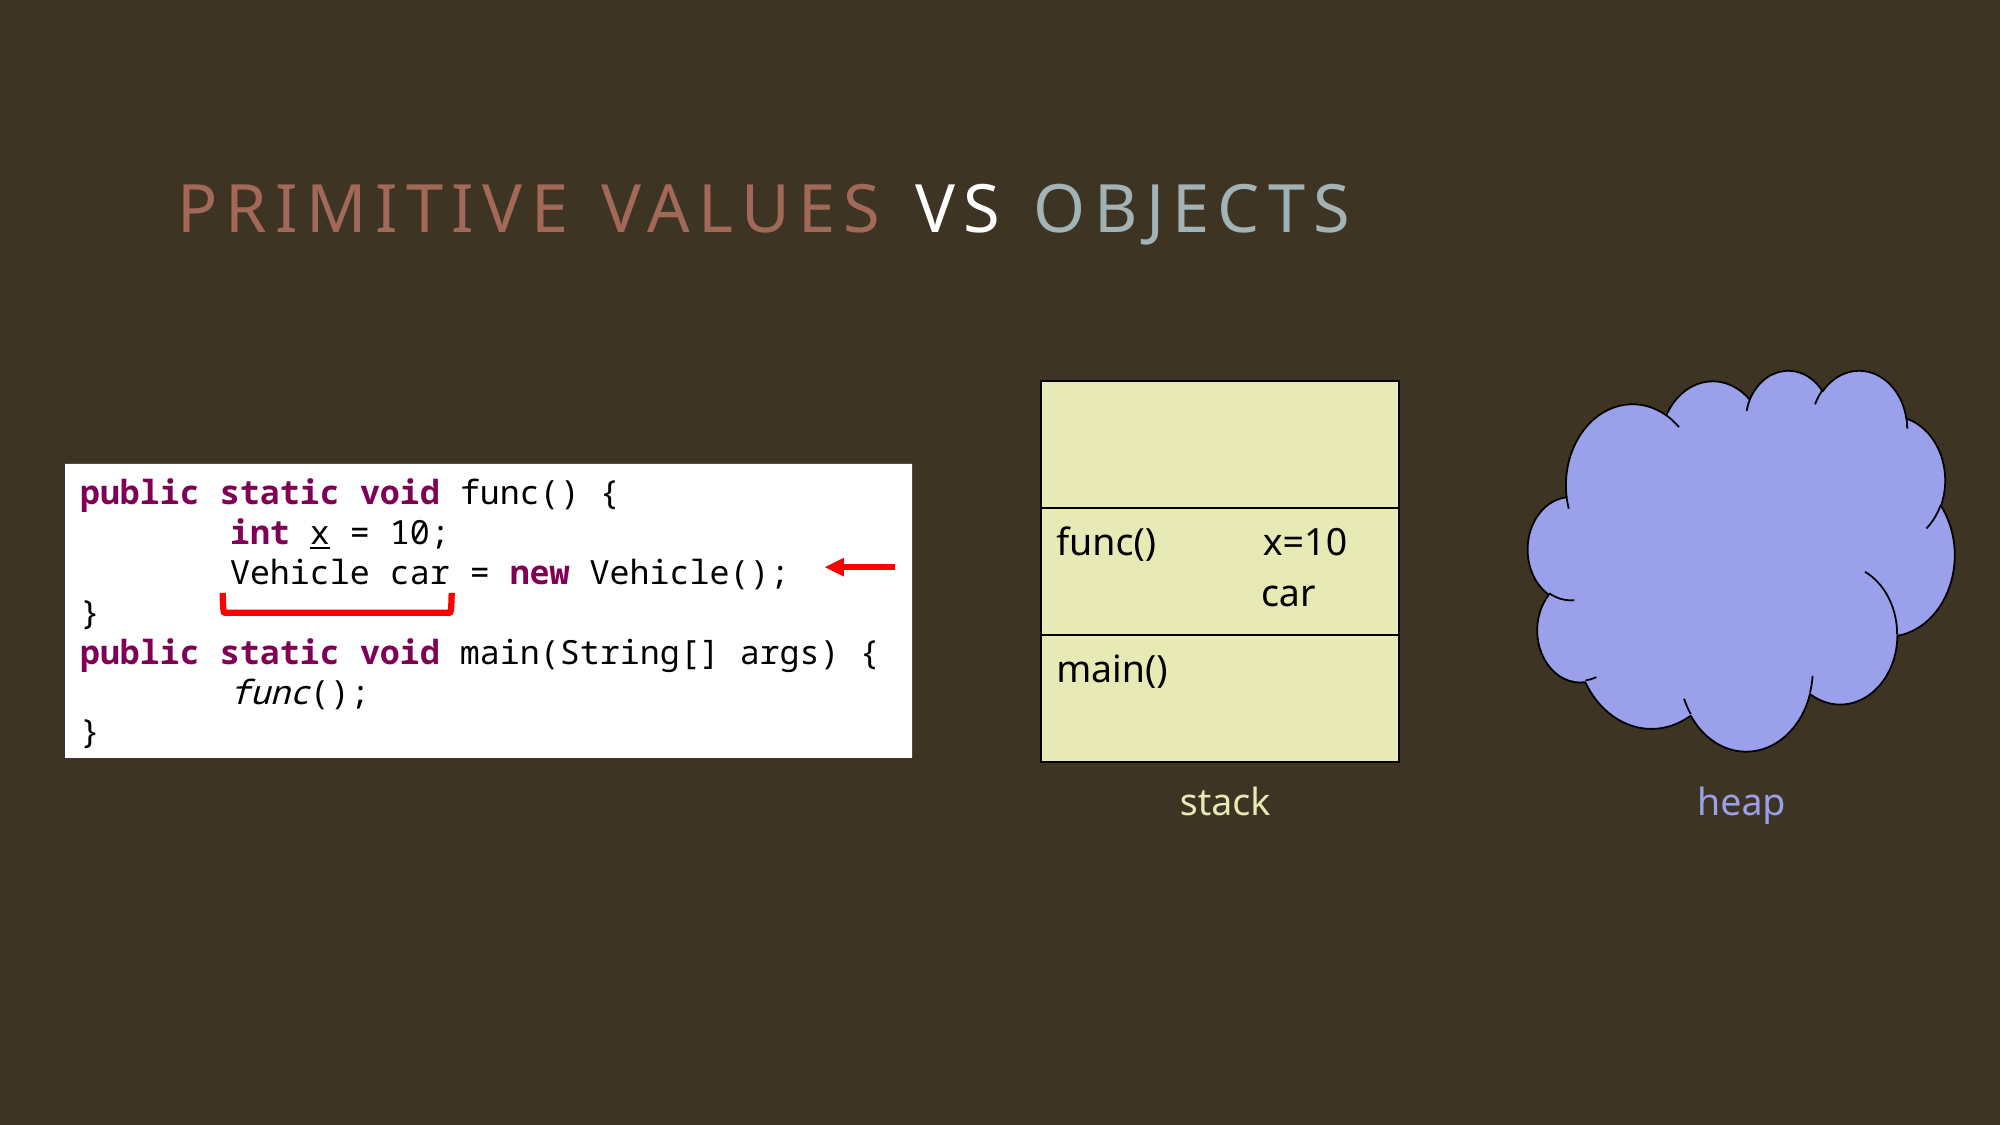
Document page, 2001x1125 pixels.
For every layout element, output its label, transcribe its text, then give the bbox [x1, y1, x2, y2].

title Primitive Values vs objects [177, 165, 1822, 274]
text_box [1526, 369, 1956, 753]
table_cell main() [1042, 636, 1398, 761]
text_box stack [1165, 770, 1318, 830]
text_box public static void func() { int x = 10; Vehicle car = new Vehicle(); } public static void main(String[] args) { func(); } [65, 463, 913, 758]
table_header [1042, 382, 1398, 507]
text_box [221, 592, 453, 614]
table_cell func() x=10 car [1042, 509, 1398, 634]
text_box heap [1682, 770, 1801, 830]
